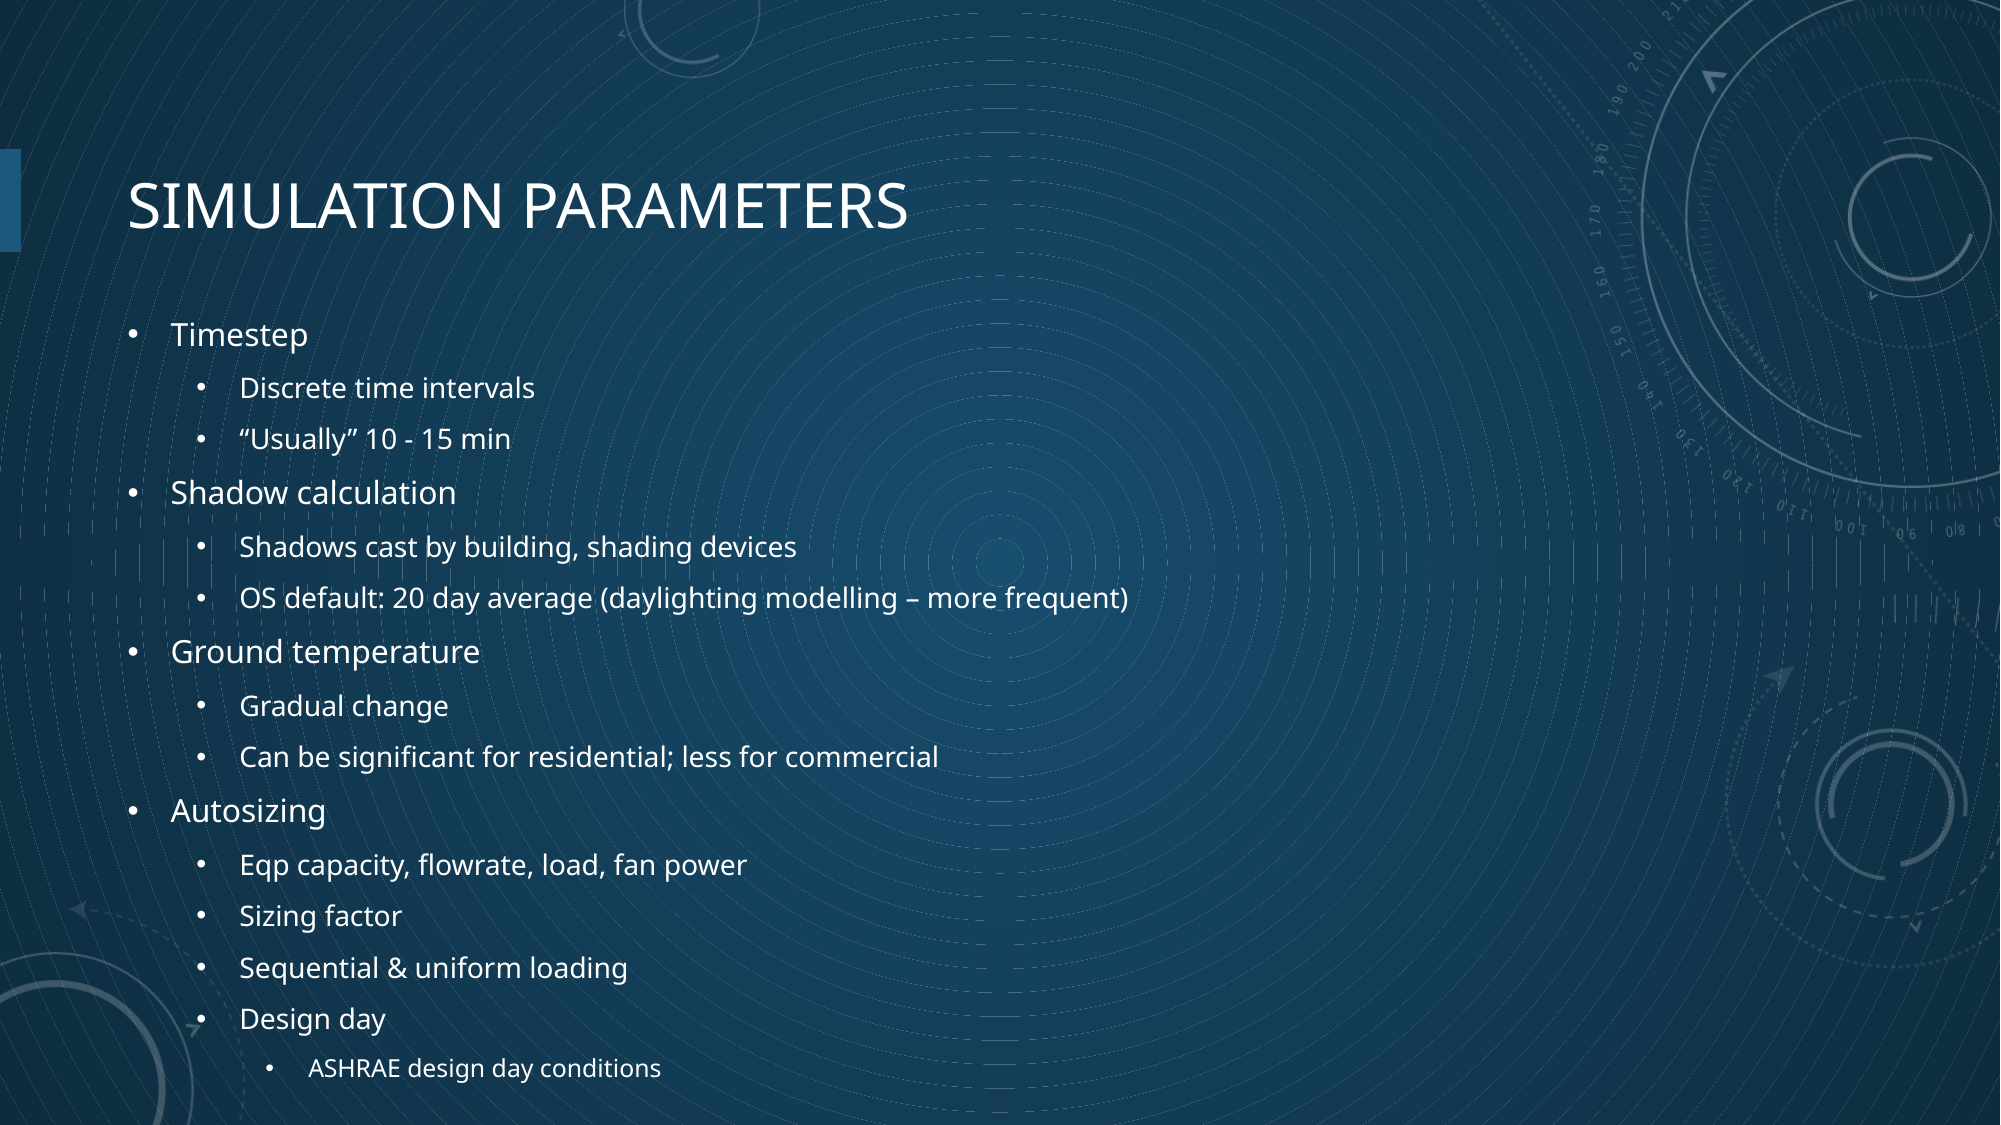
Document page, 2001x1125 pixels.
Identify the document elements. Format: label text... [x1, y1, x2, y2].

picture [0, 0, 2000, 1125]
list Timestep Discrete time intervals “Usually” 10 - 15 min Shadow calculation Shadows cast by building, shading devices OS default: 20 day average (daylighting modelling – more frequent) Ground temperature Gradual change Can be significant for residential; less for commercial Autosizing Eqp capacity, flowrate, load, fan power Sizing factor Sequential & uniform loading Design day ASHRAE design day conditions [112, 306, 1891, 1094]
title Simulation Parameters [112, 99, 1891, 306]
